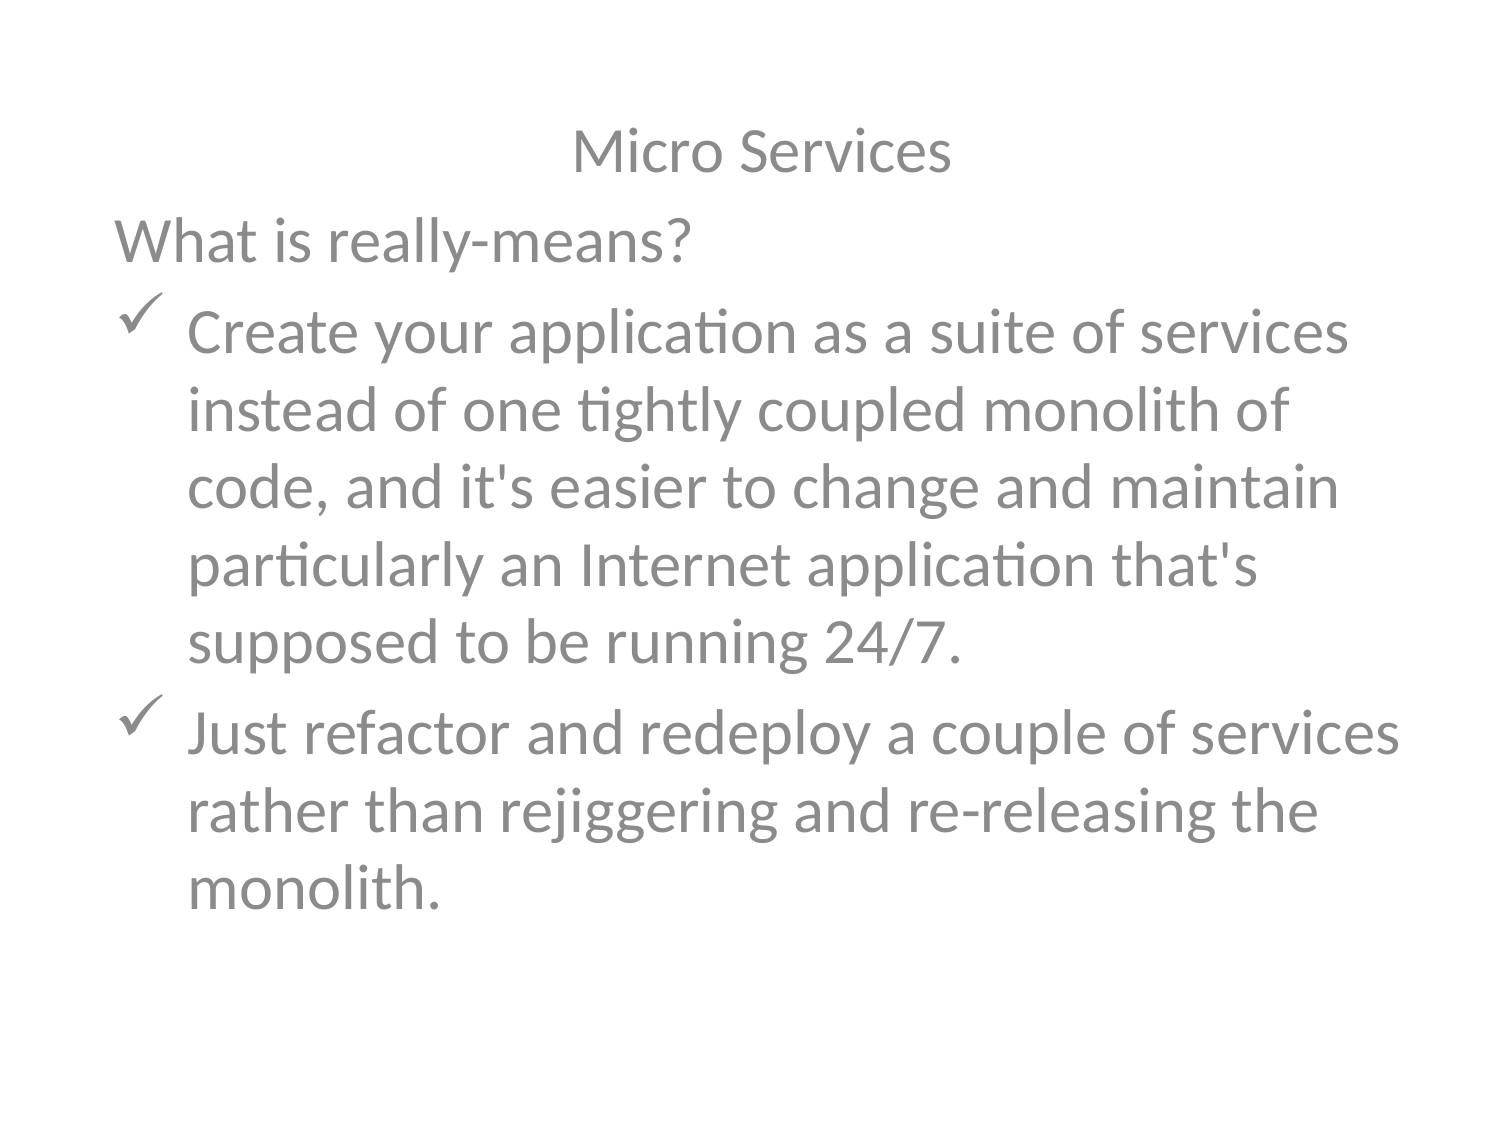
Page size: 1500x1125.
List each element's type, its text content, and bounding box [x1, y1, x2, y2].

subtitle Micro Services What is really-means? Create your application as a suite of services instead of one tightly coupled monolith of code, and it's easier to change and maintain particularly an Internet application that's supposed to be running 24/7. Just refactor and redeploy a couple of services rather than rejiggering and re-releasing the monolith. [99, 99, 1425, 1013]
